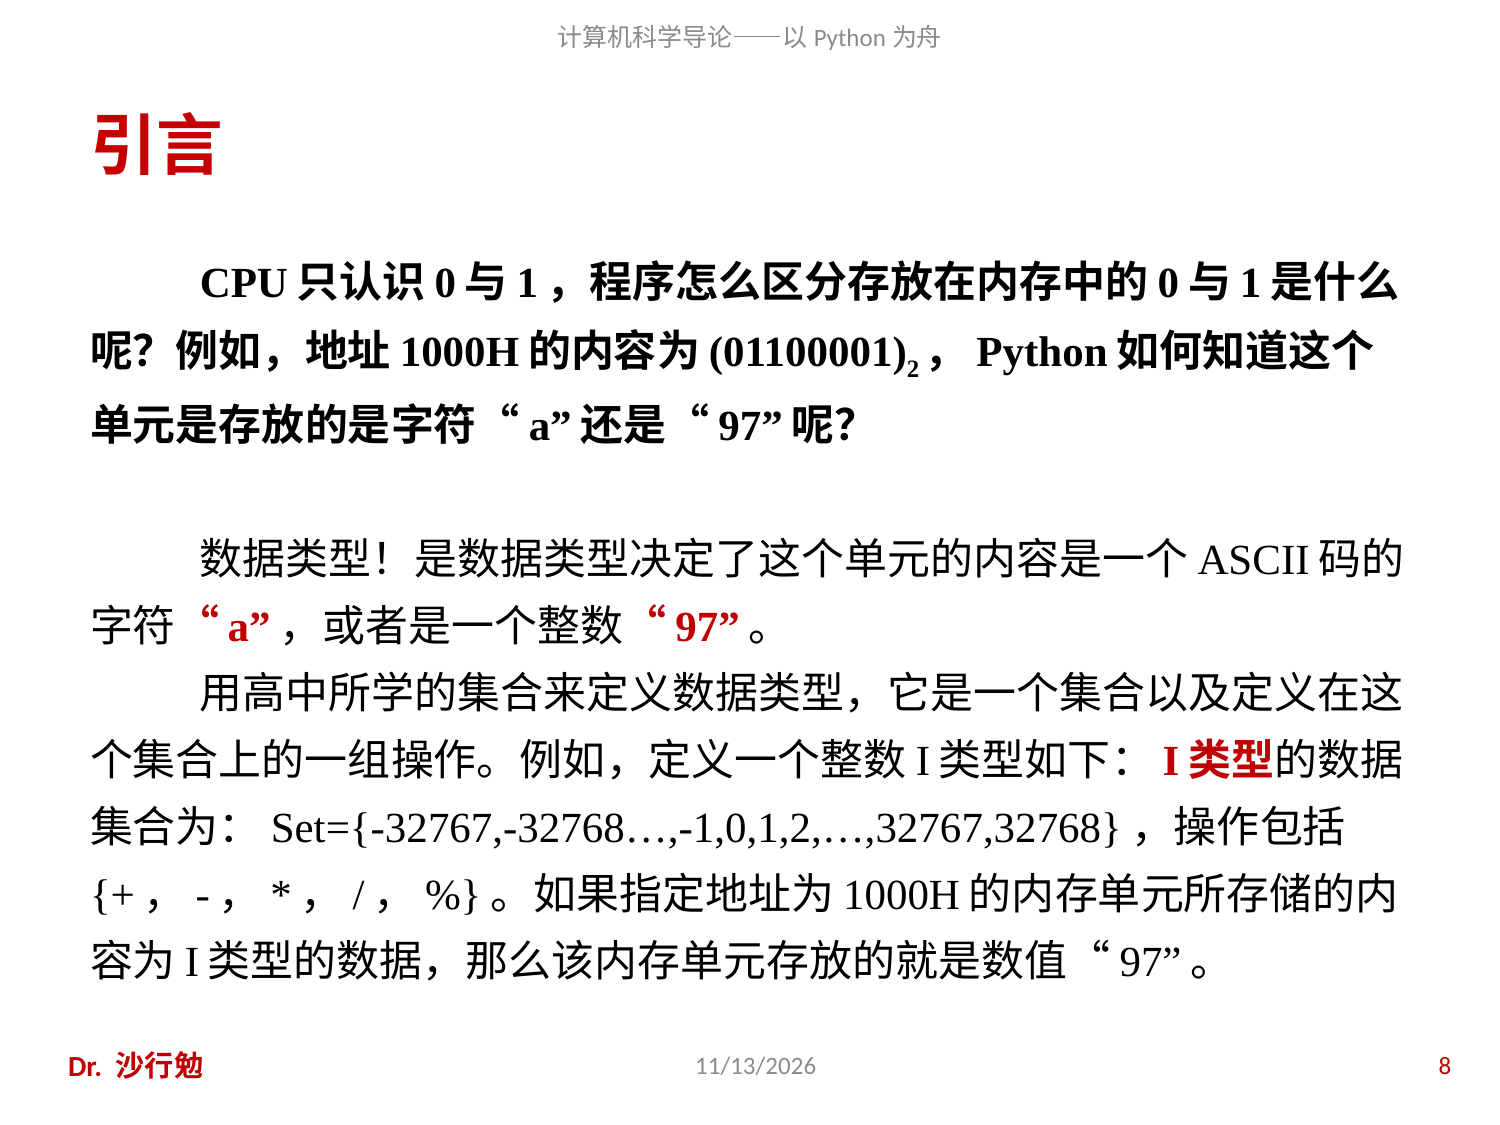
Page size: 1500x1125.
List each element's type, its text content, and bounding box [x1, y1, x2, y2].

list CPU只认识0与1，程序怎么区分存放在内存中的0与1是什么呢？例如，地址1000H的内容为(01100001)2，Python如何知道这个单元是存放的是字符“a”还是“97”呢？ 数据类型！是数据类型决定了这个单元的内容是一个ASCII码的字符“a”，或者是一个整数“97”。 用高中所学的集合来定义数据类型，它是一个集合以及定义在这个集合上的一组操作。例如，定义一个整数I类型如下：I类型的数据集合为：Set={-32767,-32768…,-1,0,1,2,…,32767,32768}，操作包括{+，-，*，/，%}。如果指定地址为1000H的内存单元所存储的内容为I类型的数据，那么该内存单元存放的就是数值“97”。 [75, 231, 1425, 1005]
footer Dr. 沙行勉 [53, 1035, 386, 1095]
slide_number 8 [1116, 1035, 1467, 1095]
title 引言 [75, 90, 1425, 195]
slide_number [501, 1035, 1010, 1095]
